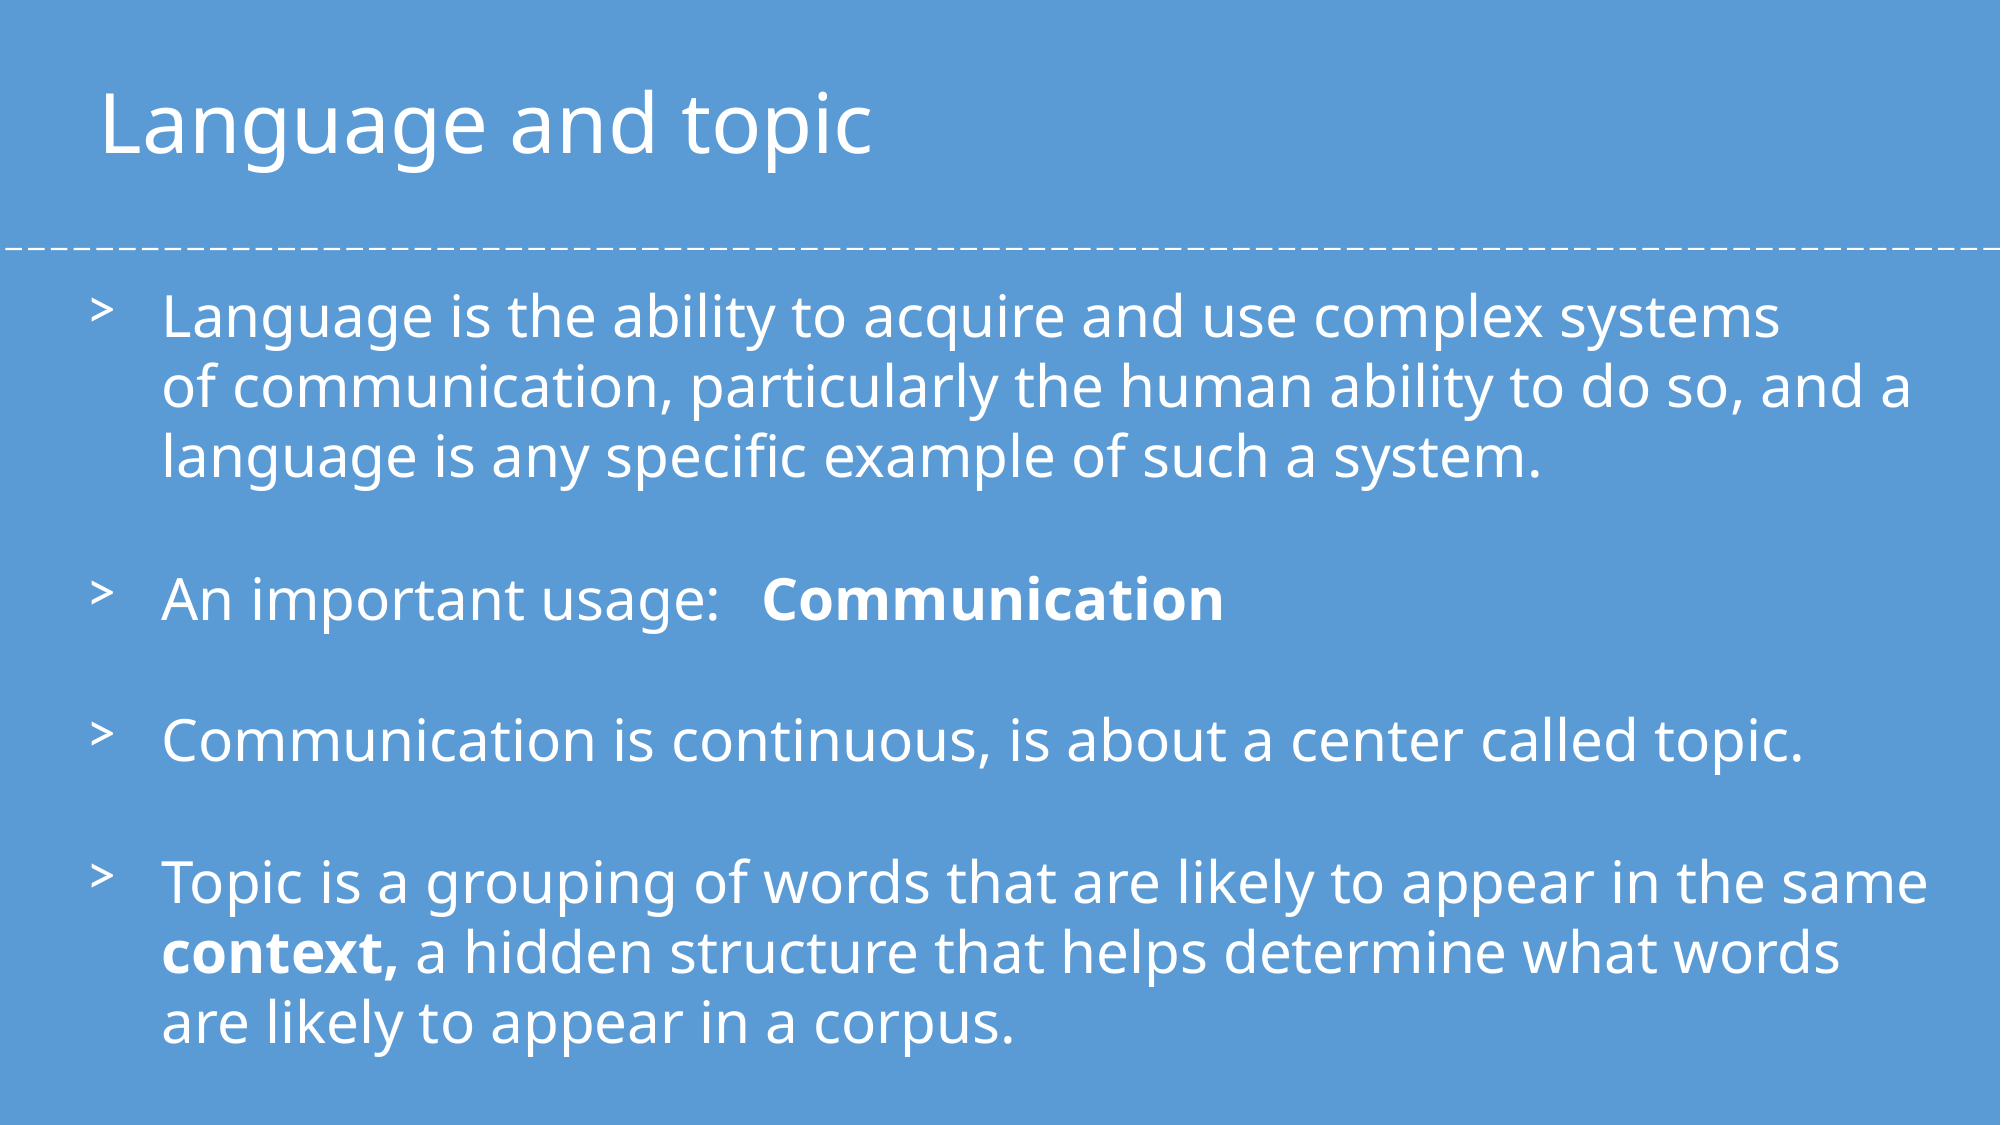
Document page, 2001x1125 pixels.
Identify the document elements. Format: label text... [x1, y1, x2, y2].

text_box Topic is a grouping of words that are likely to appear in the same context, a hidden structure that helps determine what words are likely to appear in a corpus. [71, 837, 1950, 1063]
text_box Communication is continuous, is about a center called topic. [71, 695, 1950, 781]
text_box Language and topic [84, 62, 890, 178]
text_box An important usage: Communication [71, 554, 1950, 640]
text_box Language is the ability to acquire and use complex systems of communication, particularly the human ability to do so, and a language is any specific example of such a system. [71, 271, 1950, 497]
